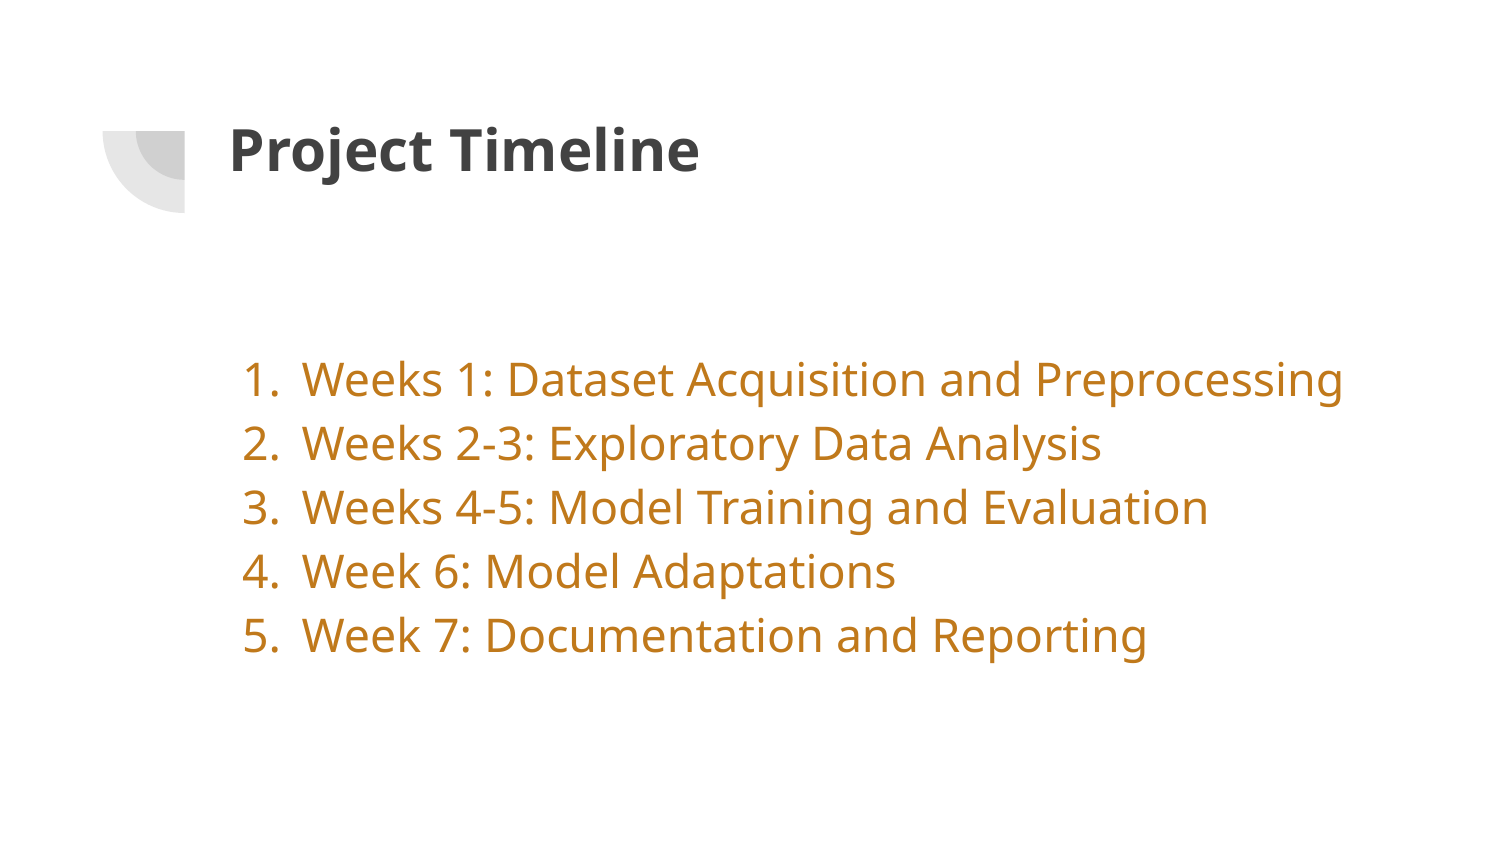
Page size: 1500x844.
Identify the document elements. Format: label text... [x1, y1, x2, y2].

title Project Timeline [213, 98, 1368, 263]
list Weeks 1: Dataset Acquisition and Preprocessing Weeks 2-3: Exploratory Data Analysis Weeks 4-5: Model Training and Evaluation Week 6: Model Adaptations Week 7: Documentation and Reporting [213, 326, 1368, 744]
